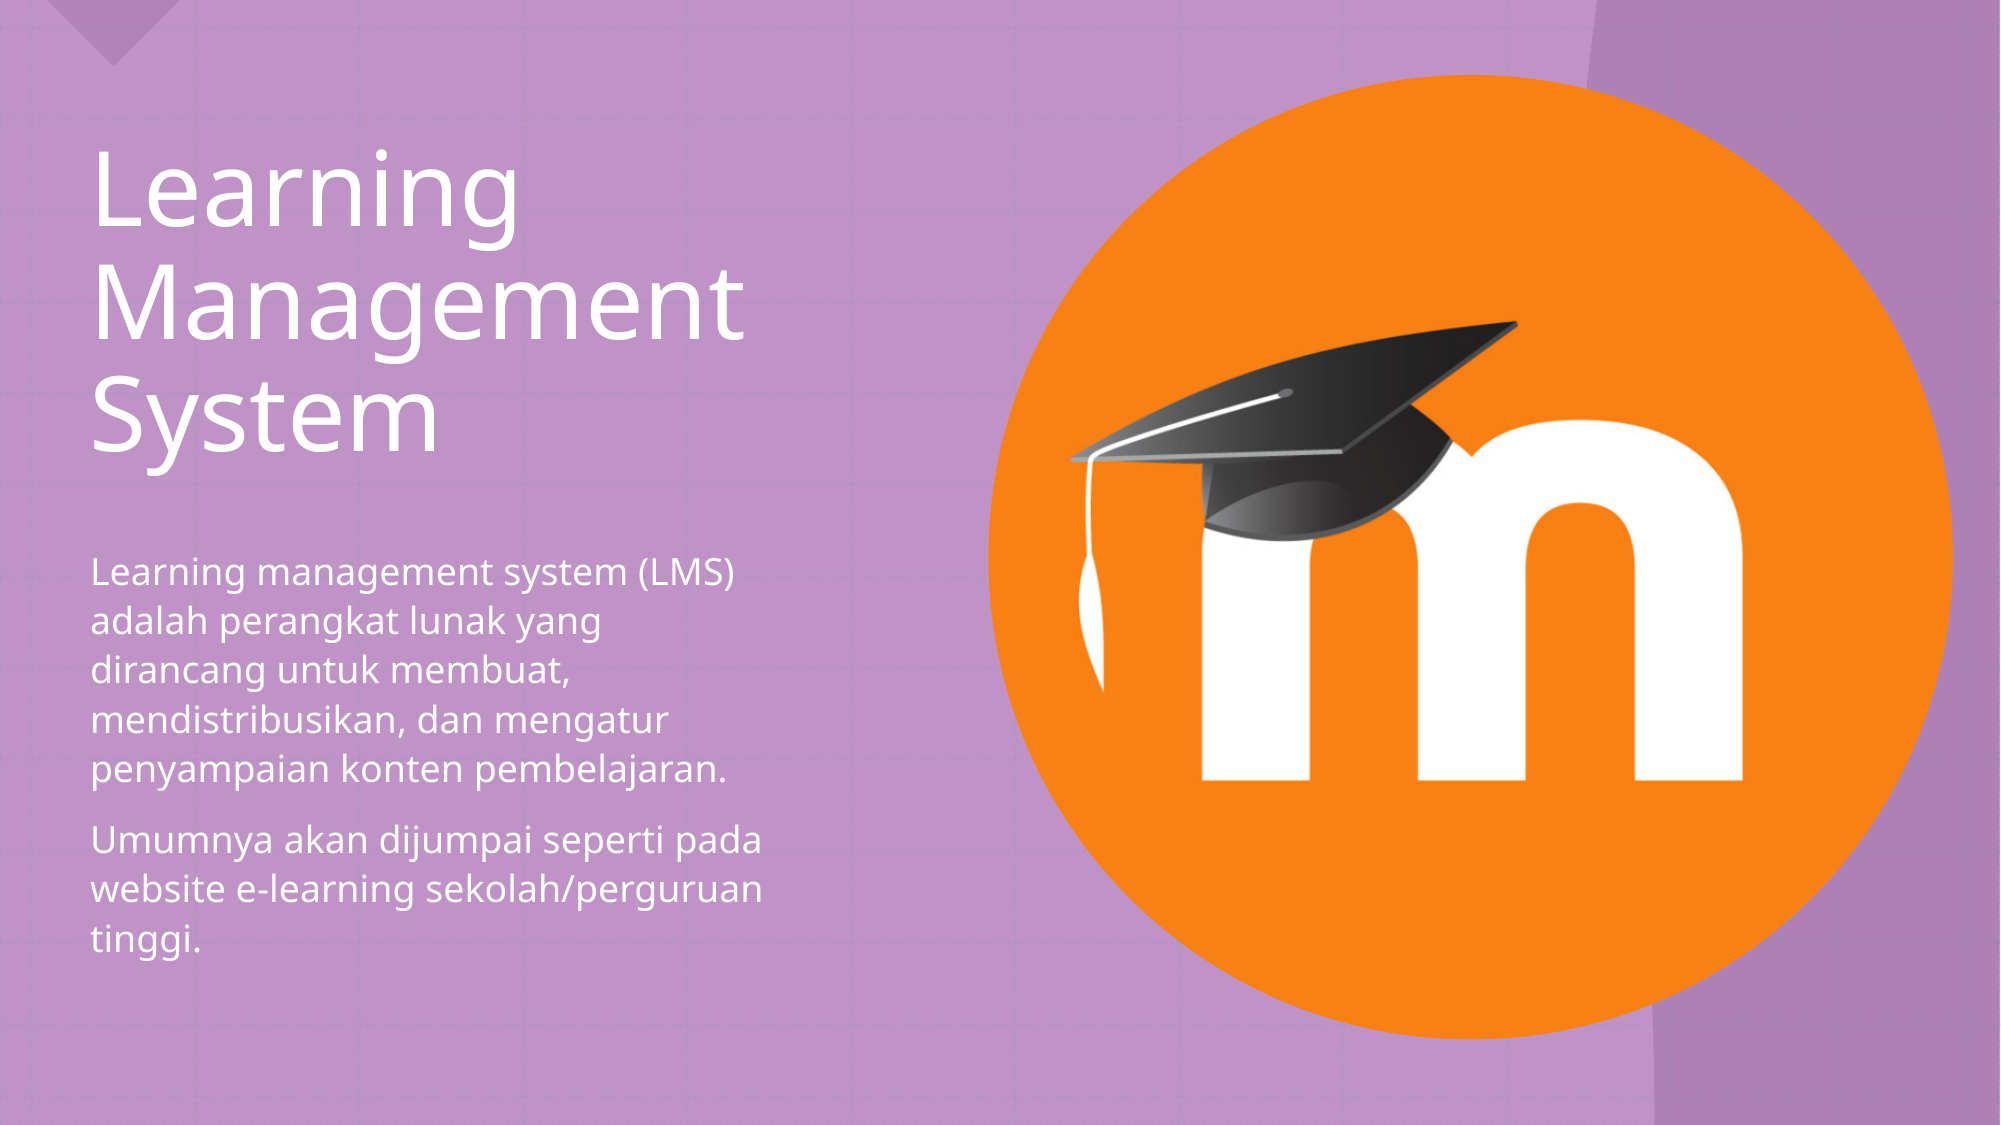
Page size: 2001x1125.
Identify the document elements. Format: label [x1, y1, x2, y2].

picture [988, 74, 1953, 1040]
text_box [0, 0, 2000, 1125]
